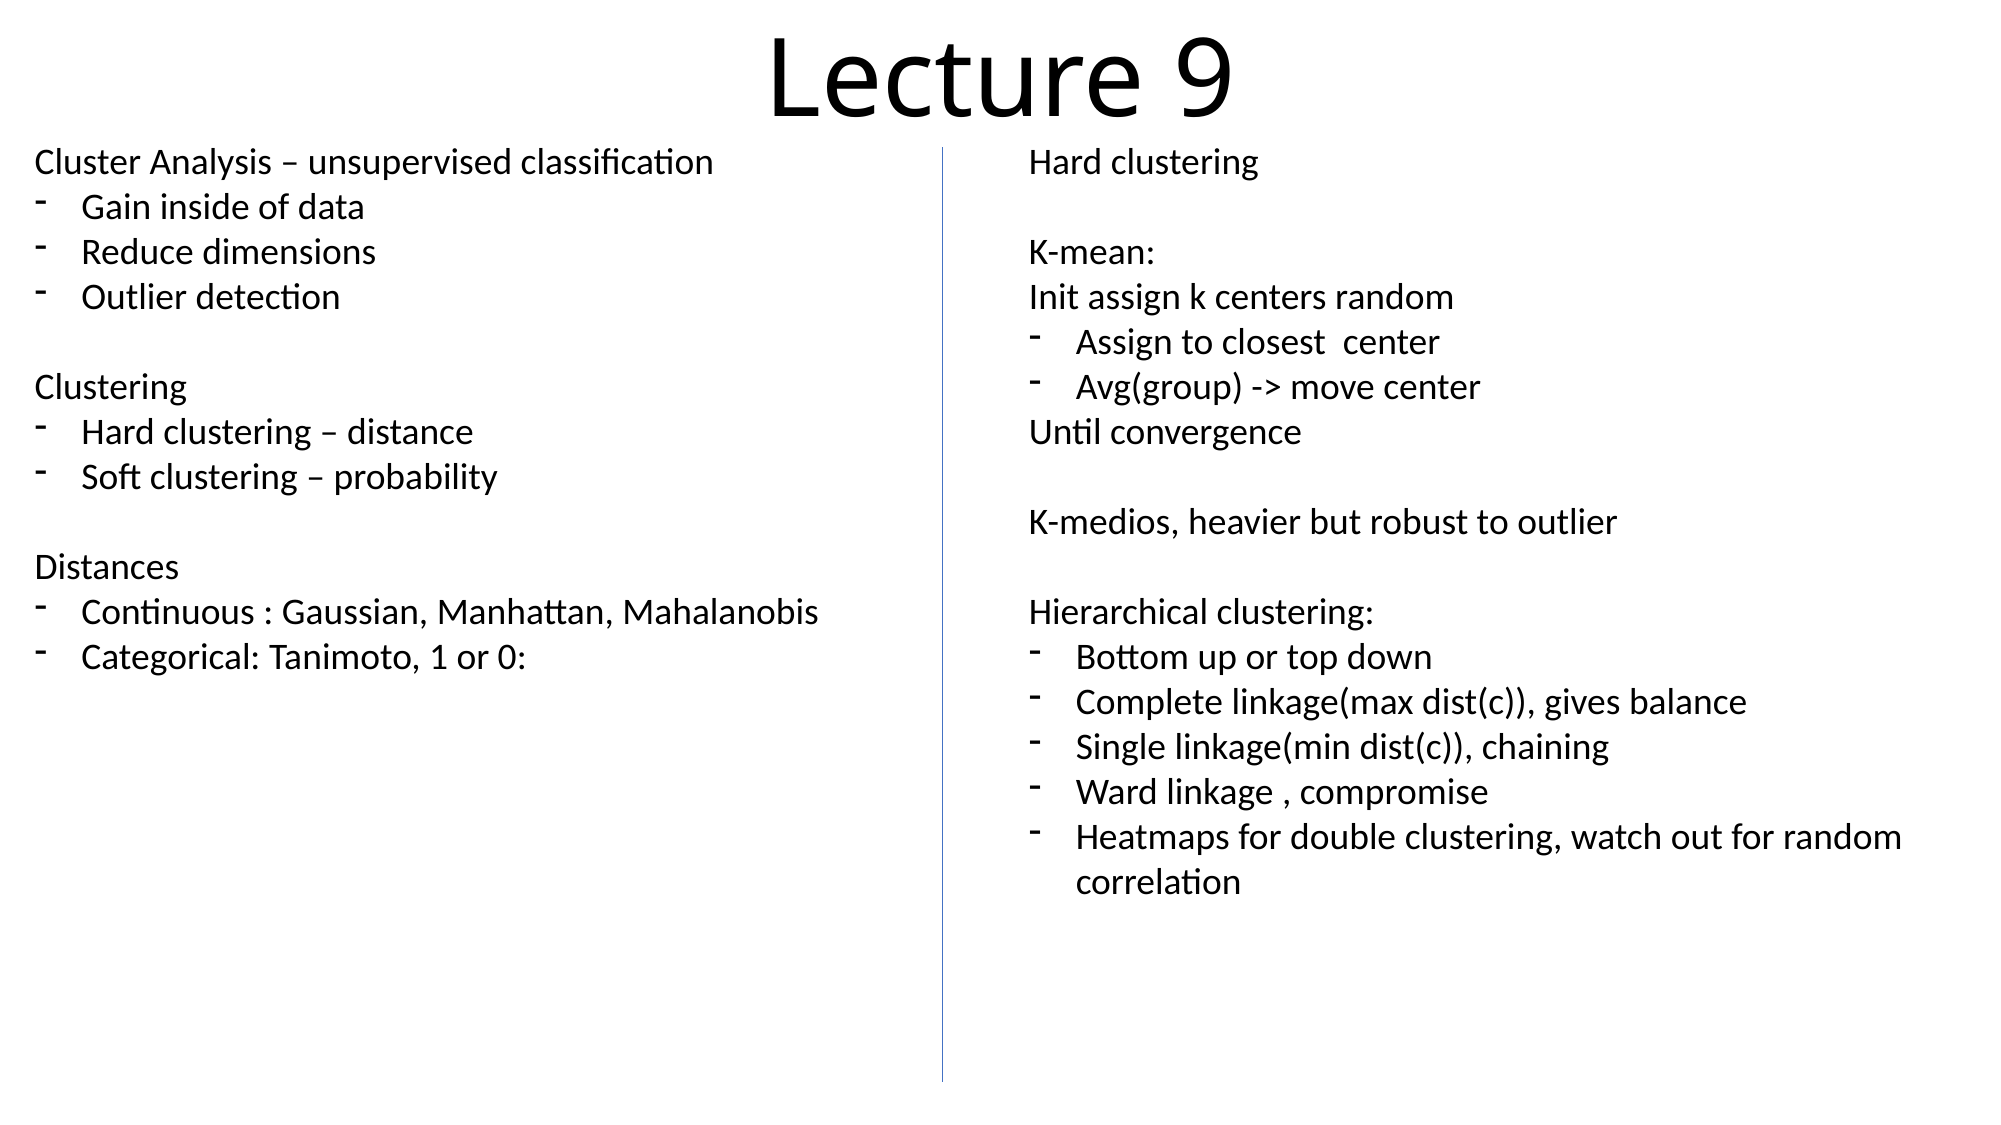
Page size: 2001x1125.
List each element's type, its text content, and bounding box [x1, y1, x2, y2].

title Lecture 9 [249, 14, 1750, 148]
